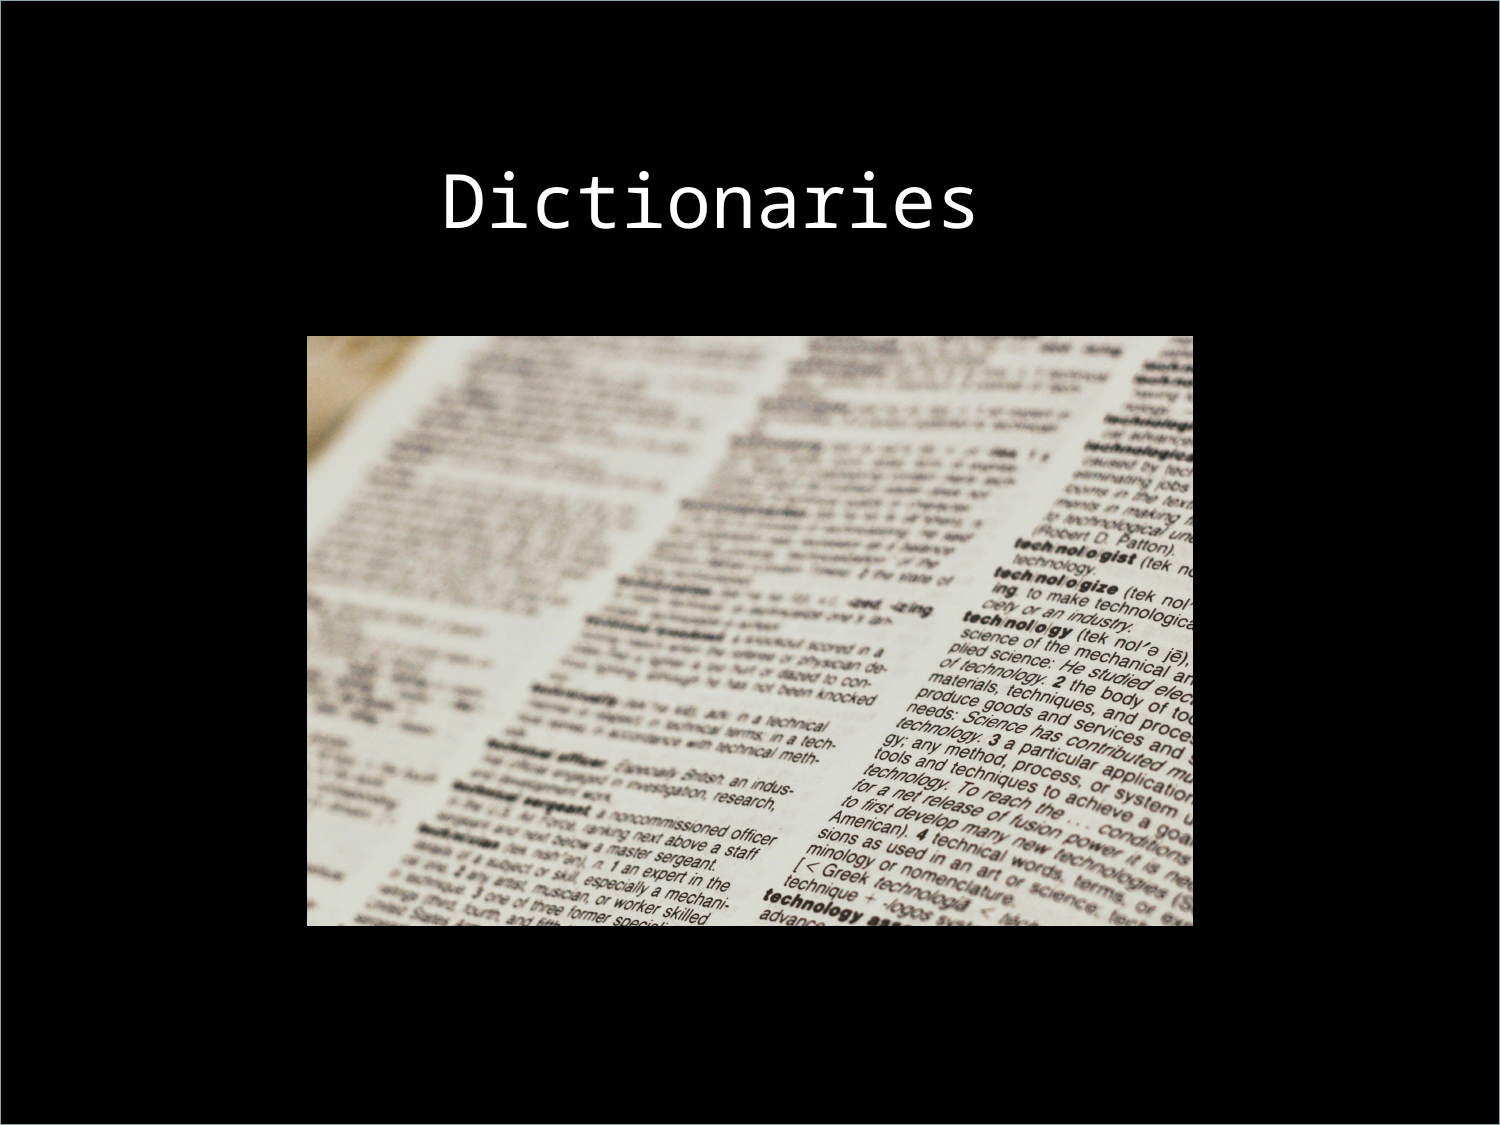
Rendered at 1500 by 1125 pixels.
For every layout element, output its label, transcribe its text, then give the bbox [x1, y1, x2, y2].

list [307, 336, 1193, 927]
text_box [0, 0, 1500, 1125]
text_box Dictionaries [371, 145, 1051, 251]
